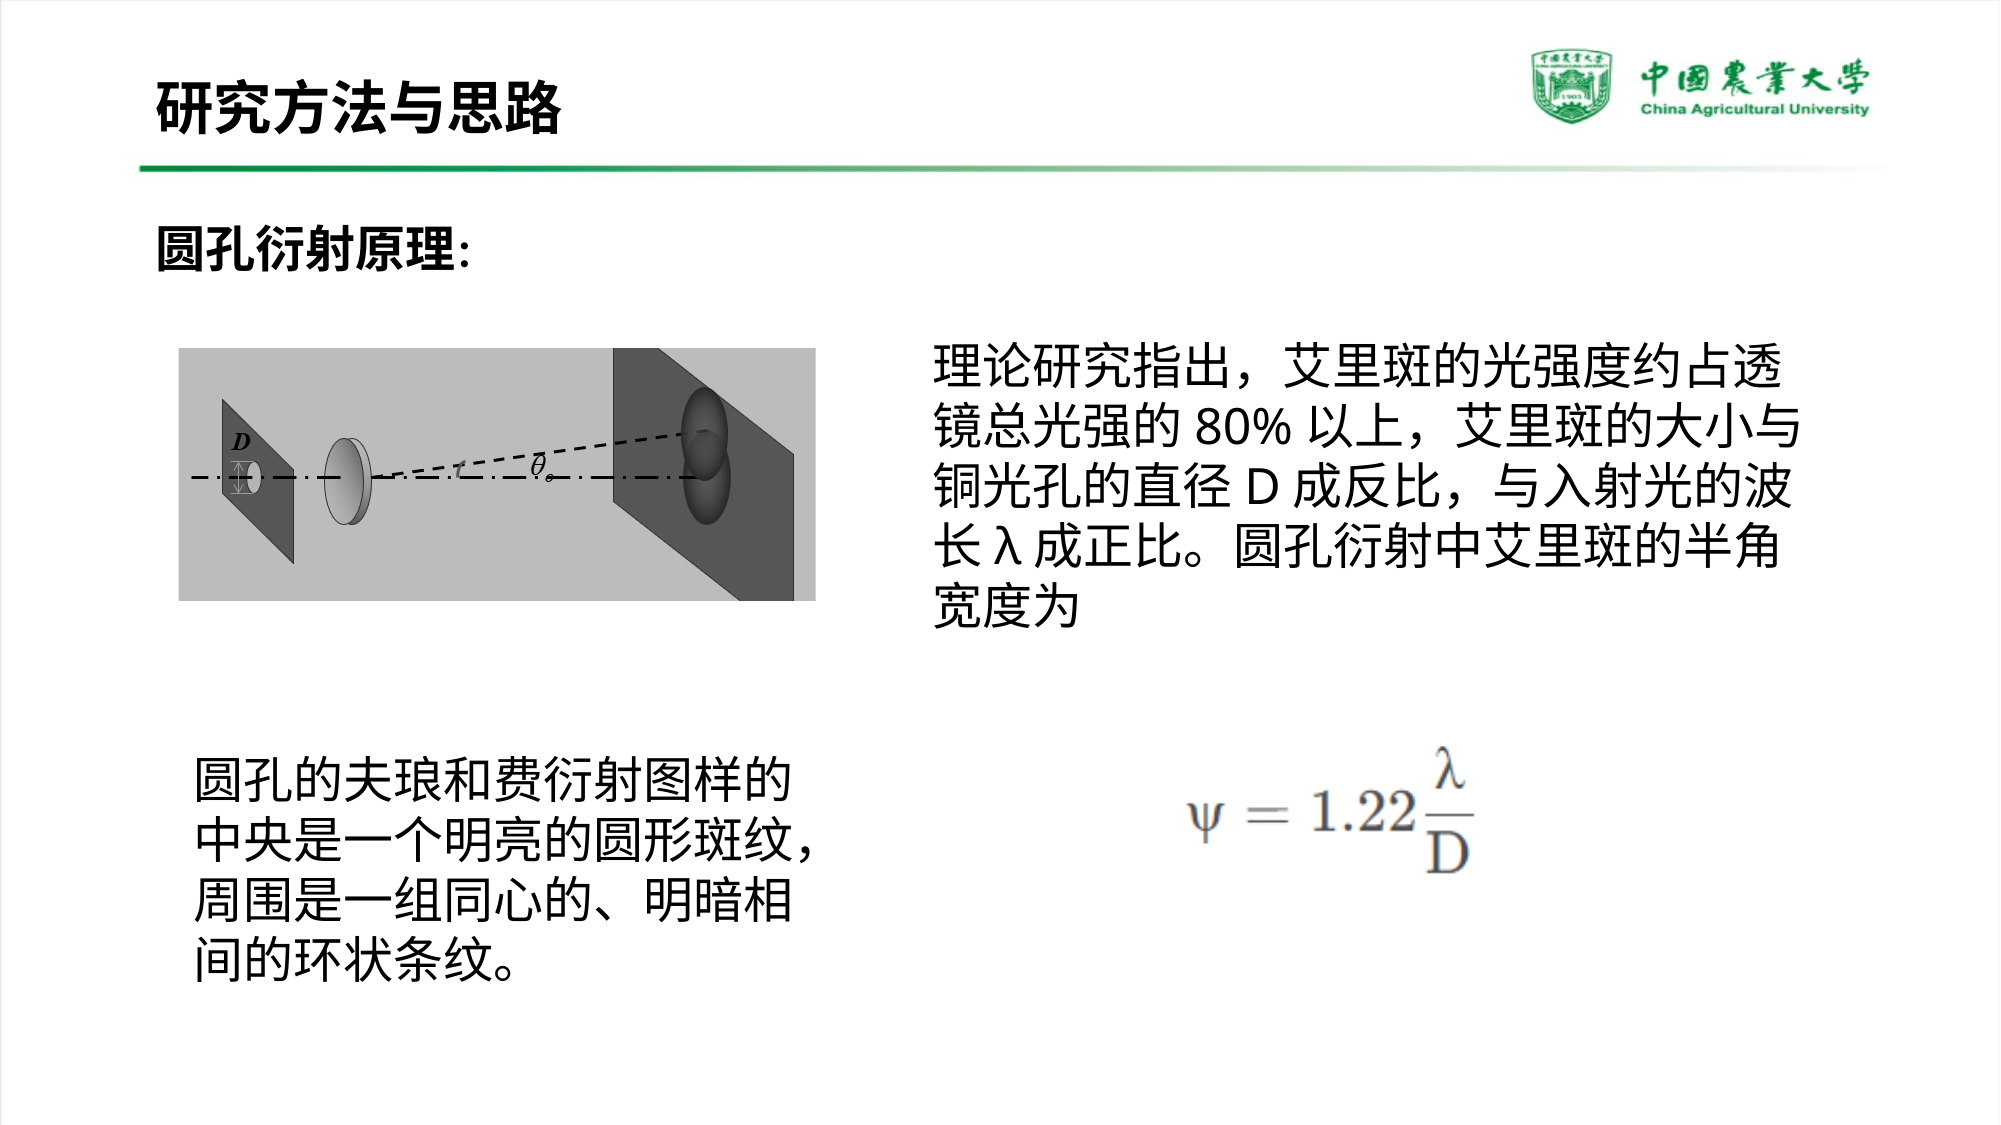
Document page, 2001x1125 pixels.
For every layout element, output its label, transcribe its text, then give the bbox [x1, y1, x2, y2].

text_box 圆孔衍射原理： [140, 210, 808, 286]
title 研究方法与思路 [140, 46, 1626, 166]
picture [0, 0, 2000, 1125]
text_box 理论研究指出，艾里斑的光强度约占透镜总光强的80%以上，艾里斑的大小与铜光孔的直径D成反比，与入射光的波长λ成正比。圆孔衍射中艾里斑的半角宽度为 [917, 327, 1822, 643]
text_box 圆孔的夫琅和费衍射图样的中央是一个明亮的圆形斑纹，周围是一组同心的、明暗相间的环状条纹。 [178, 740, 846, 996]
